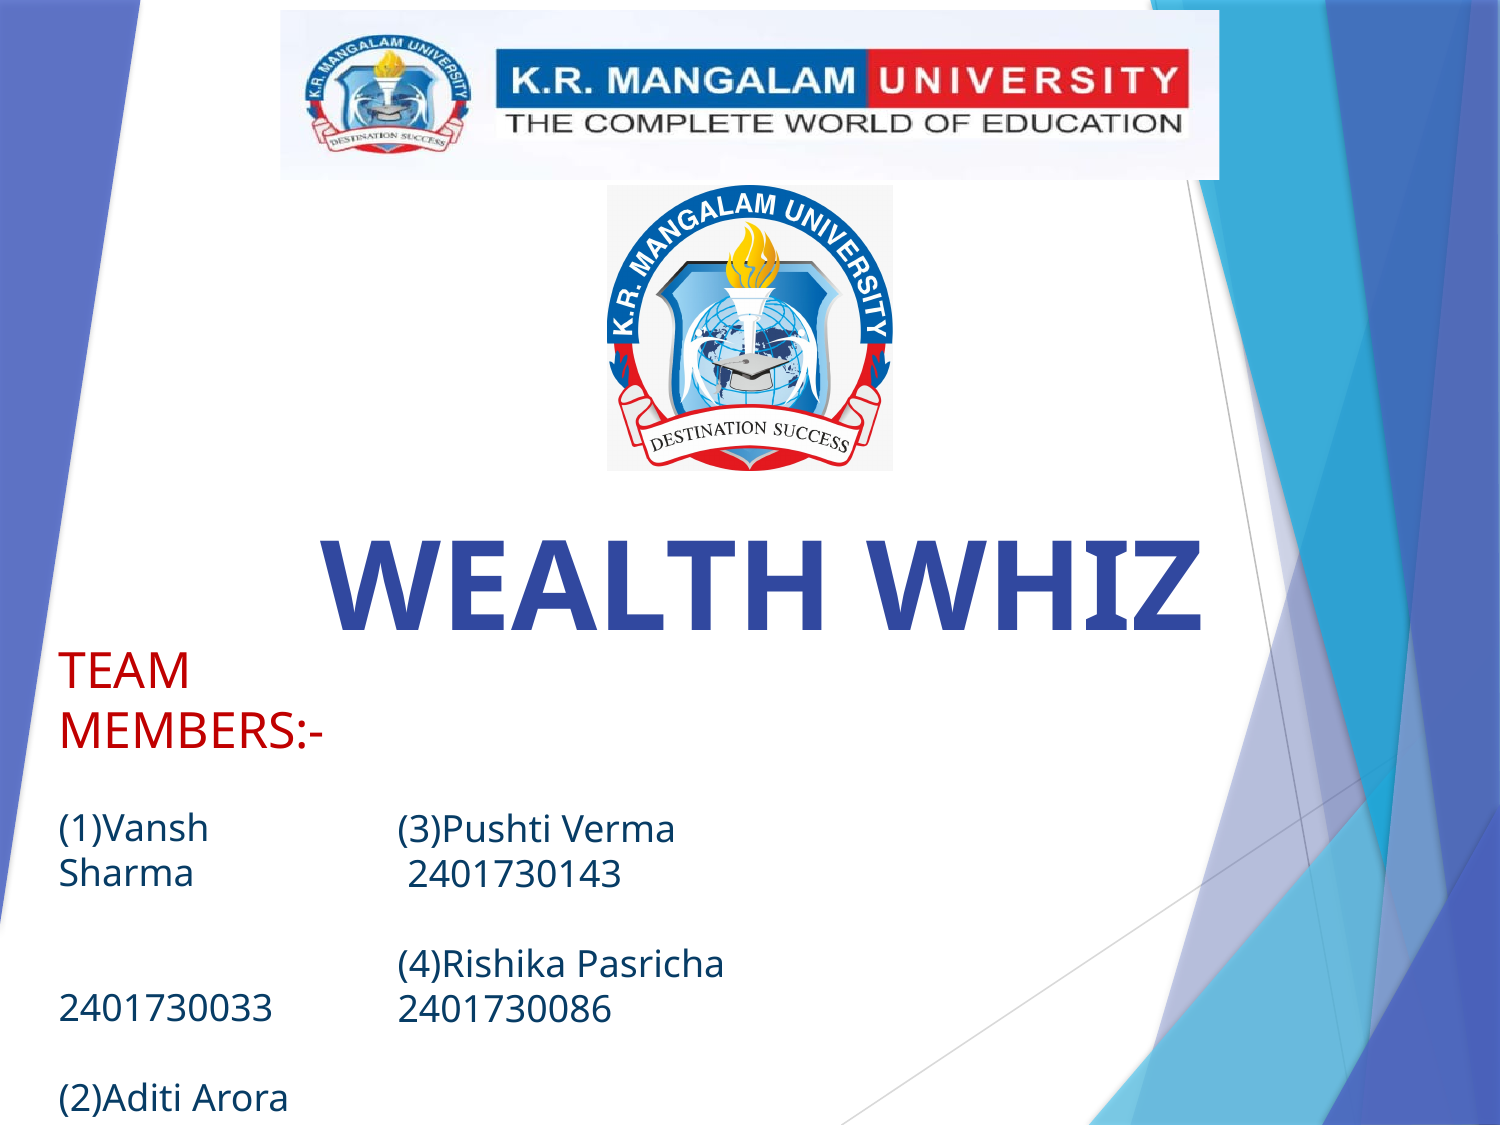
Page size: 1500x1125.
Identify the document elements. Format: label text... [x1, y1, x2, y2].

picture [279, 10, 1220, 181]
text_box TEAM MEMBERS:- (1)Vansh Sharma 2401730033 (2)Aditi Arora 2401730148 [43, 631, 363, 1125]
picture [606, 184, 894, 471]
title WEALTH WHIZ [69, 475, 1220, 663]
text_box (3)Pushti Verma 2401730143 (4)Rishika Pasricha 2401730086 [382, 707, 780, 1038]
